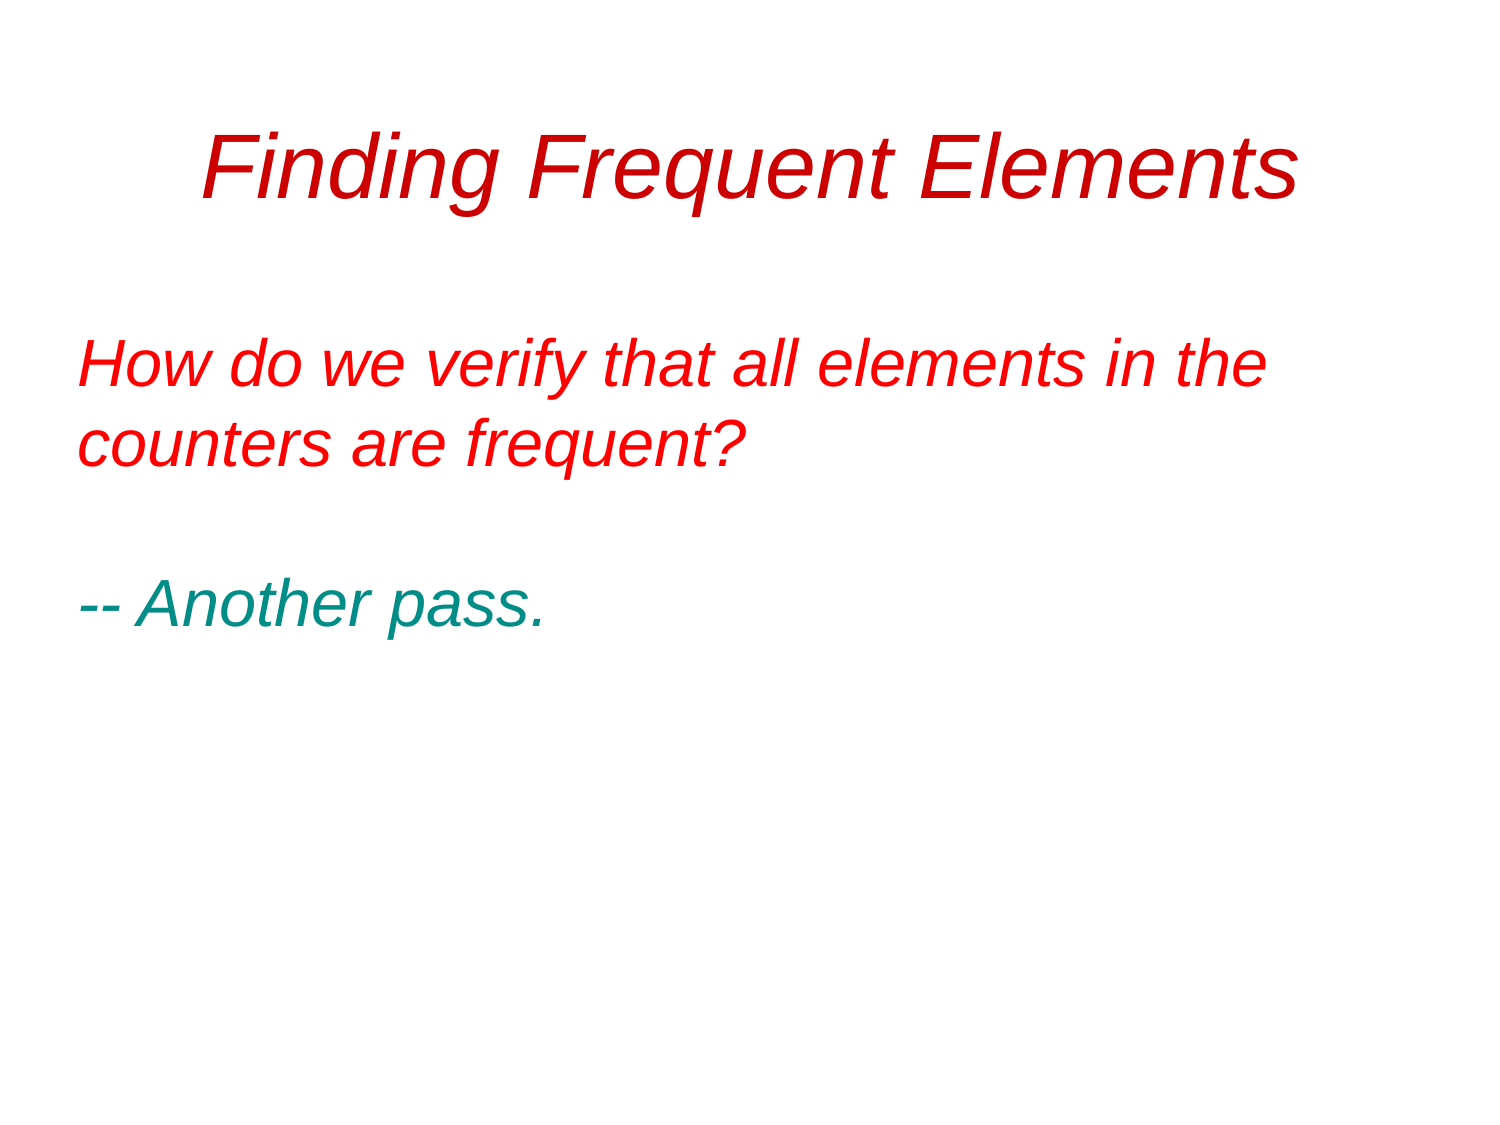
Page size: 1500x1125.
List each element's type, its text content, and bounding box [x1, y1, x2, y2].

text_box Finding Frequent Elements [101, 114, 1401, 220]
text_box How do we verify that all elements in the counters are frequent? -- Another pass. [62, 312, 1450, 648]
